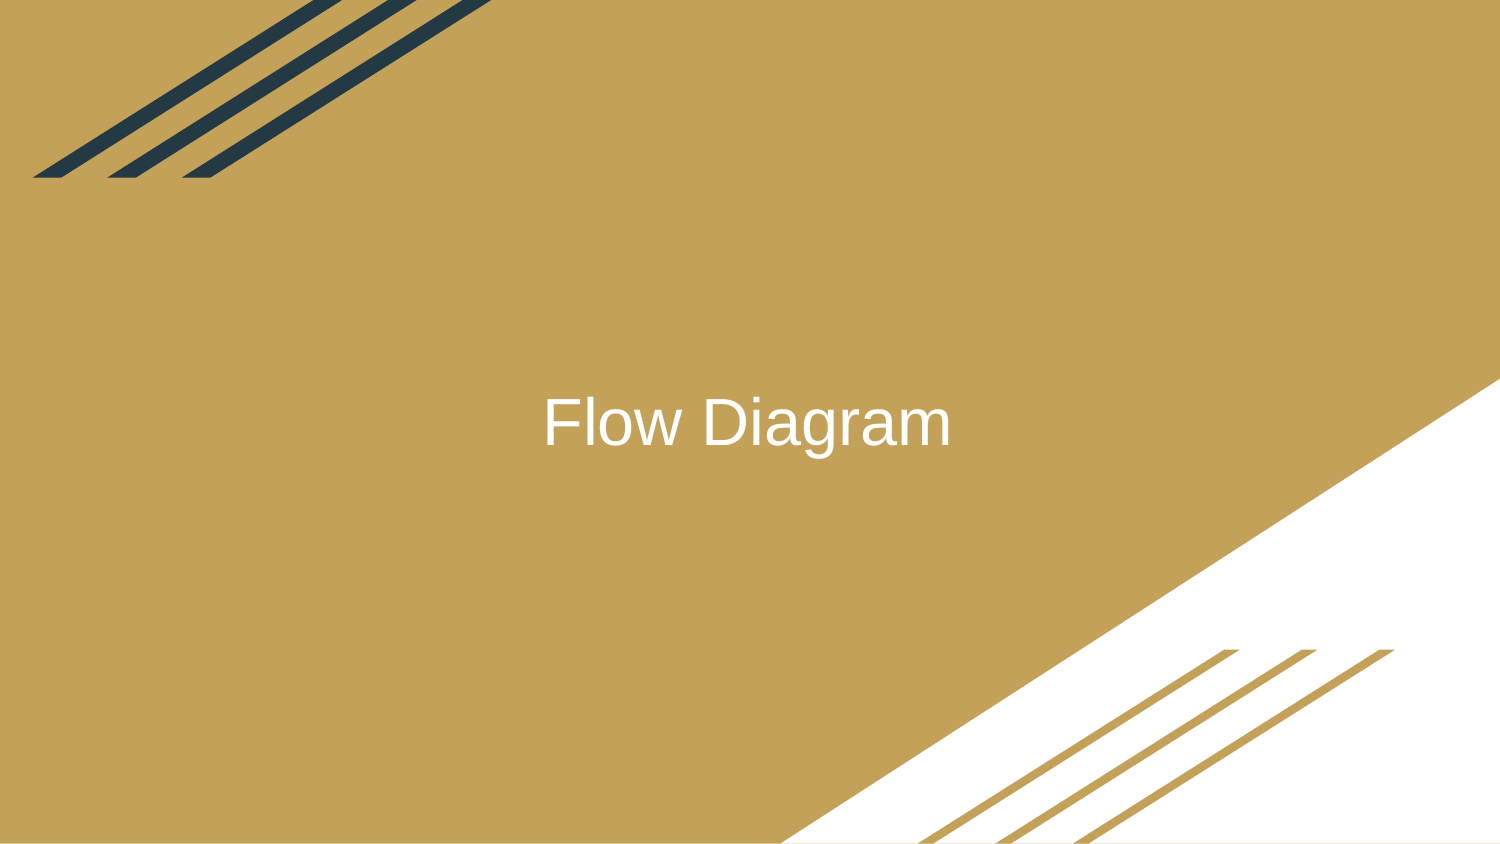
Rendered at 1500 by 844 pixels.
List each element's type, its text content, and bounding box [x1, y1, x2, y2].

title Flow Diagram [540, 376, 962, 520]
text_box [917, 649, 1240, 844]
text_box [780, 378, 1500, 844]
text_box [32, 0, 343, 178]
text_box [1072, 649, 1396, 844]
text_box [995, 649, 1318, 844]
text_box [107, 0, 417, 178]
text_box [181, 0, 492, 178]
